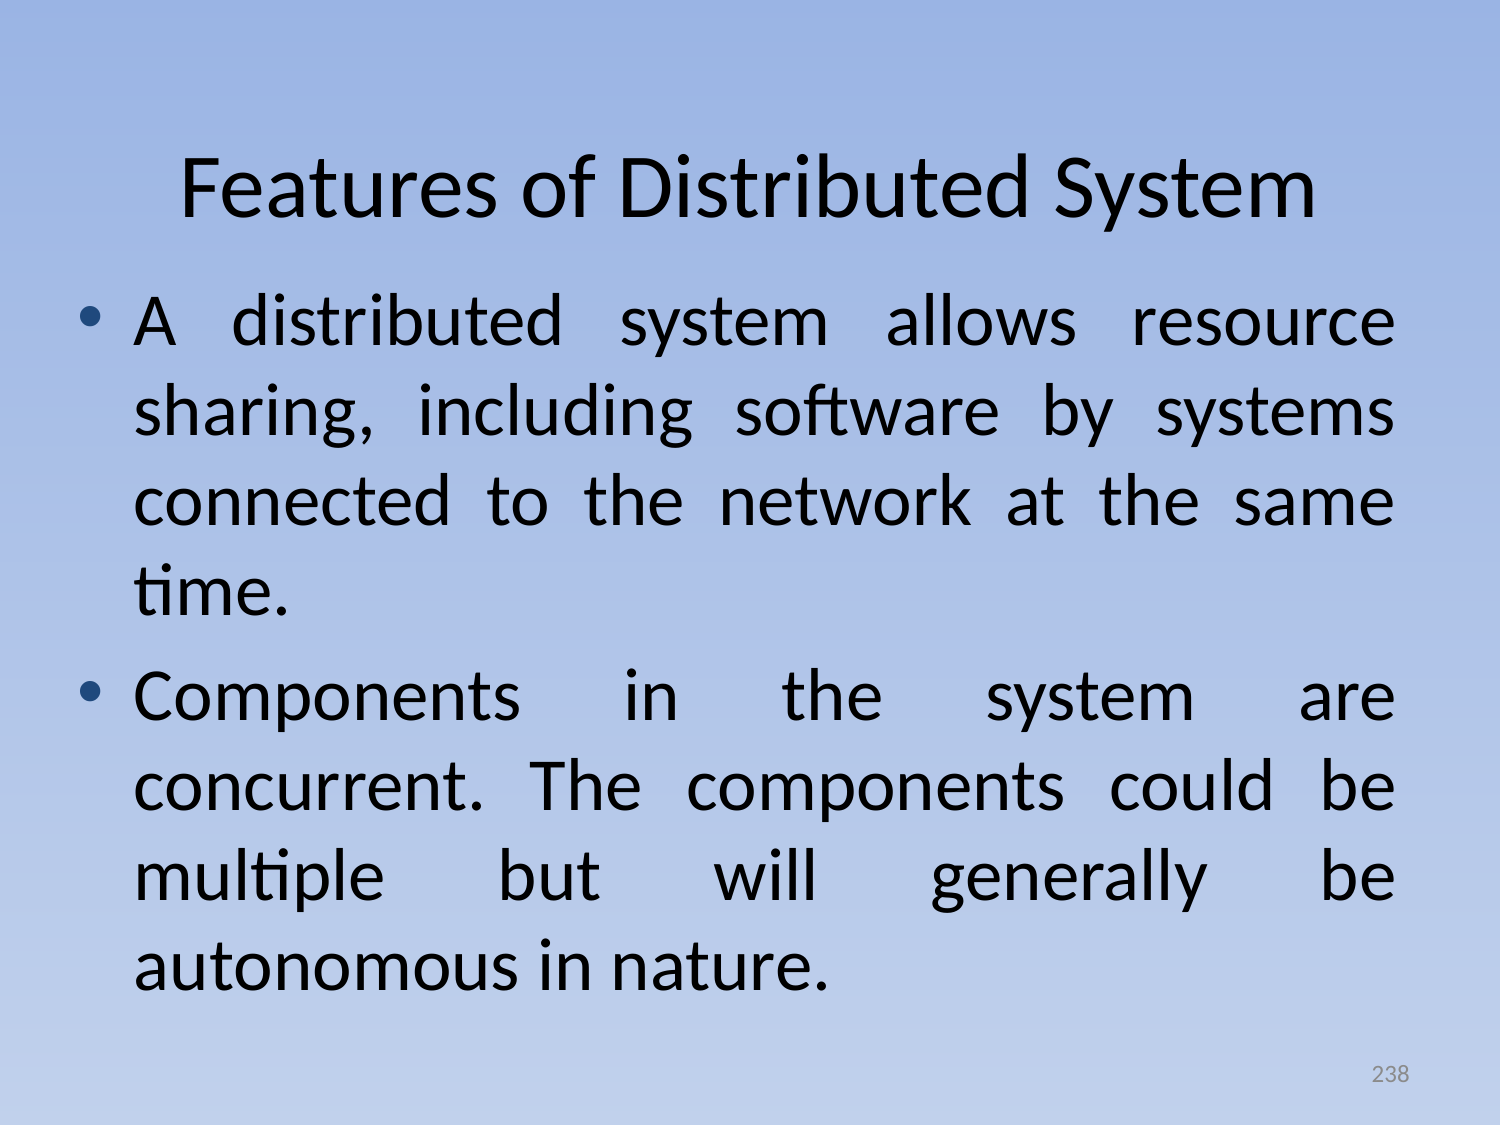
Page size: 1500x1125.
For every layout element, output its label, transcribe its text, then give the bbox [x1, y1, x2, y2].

slide_number 238 [1074, 1042, 1425, 1103]
list A distributed system allows resource sharing, including software by systems connected to the network at the same time. Components in the system are concurrent. The components could be multiple but will generally be autonomous in nature. [62, 262, 1413, 1005]
title Features of Distributed System [75, 87, 1425, 275]
